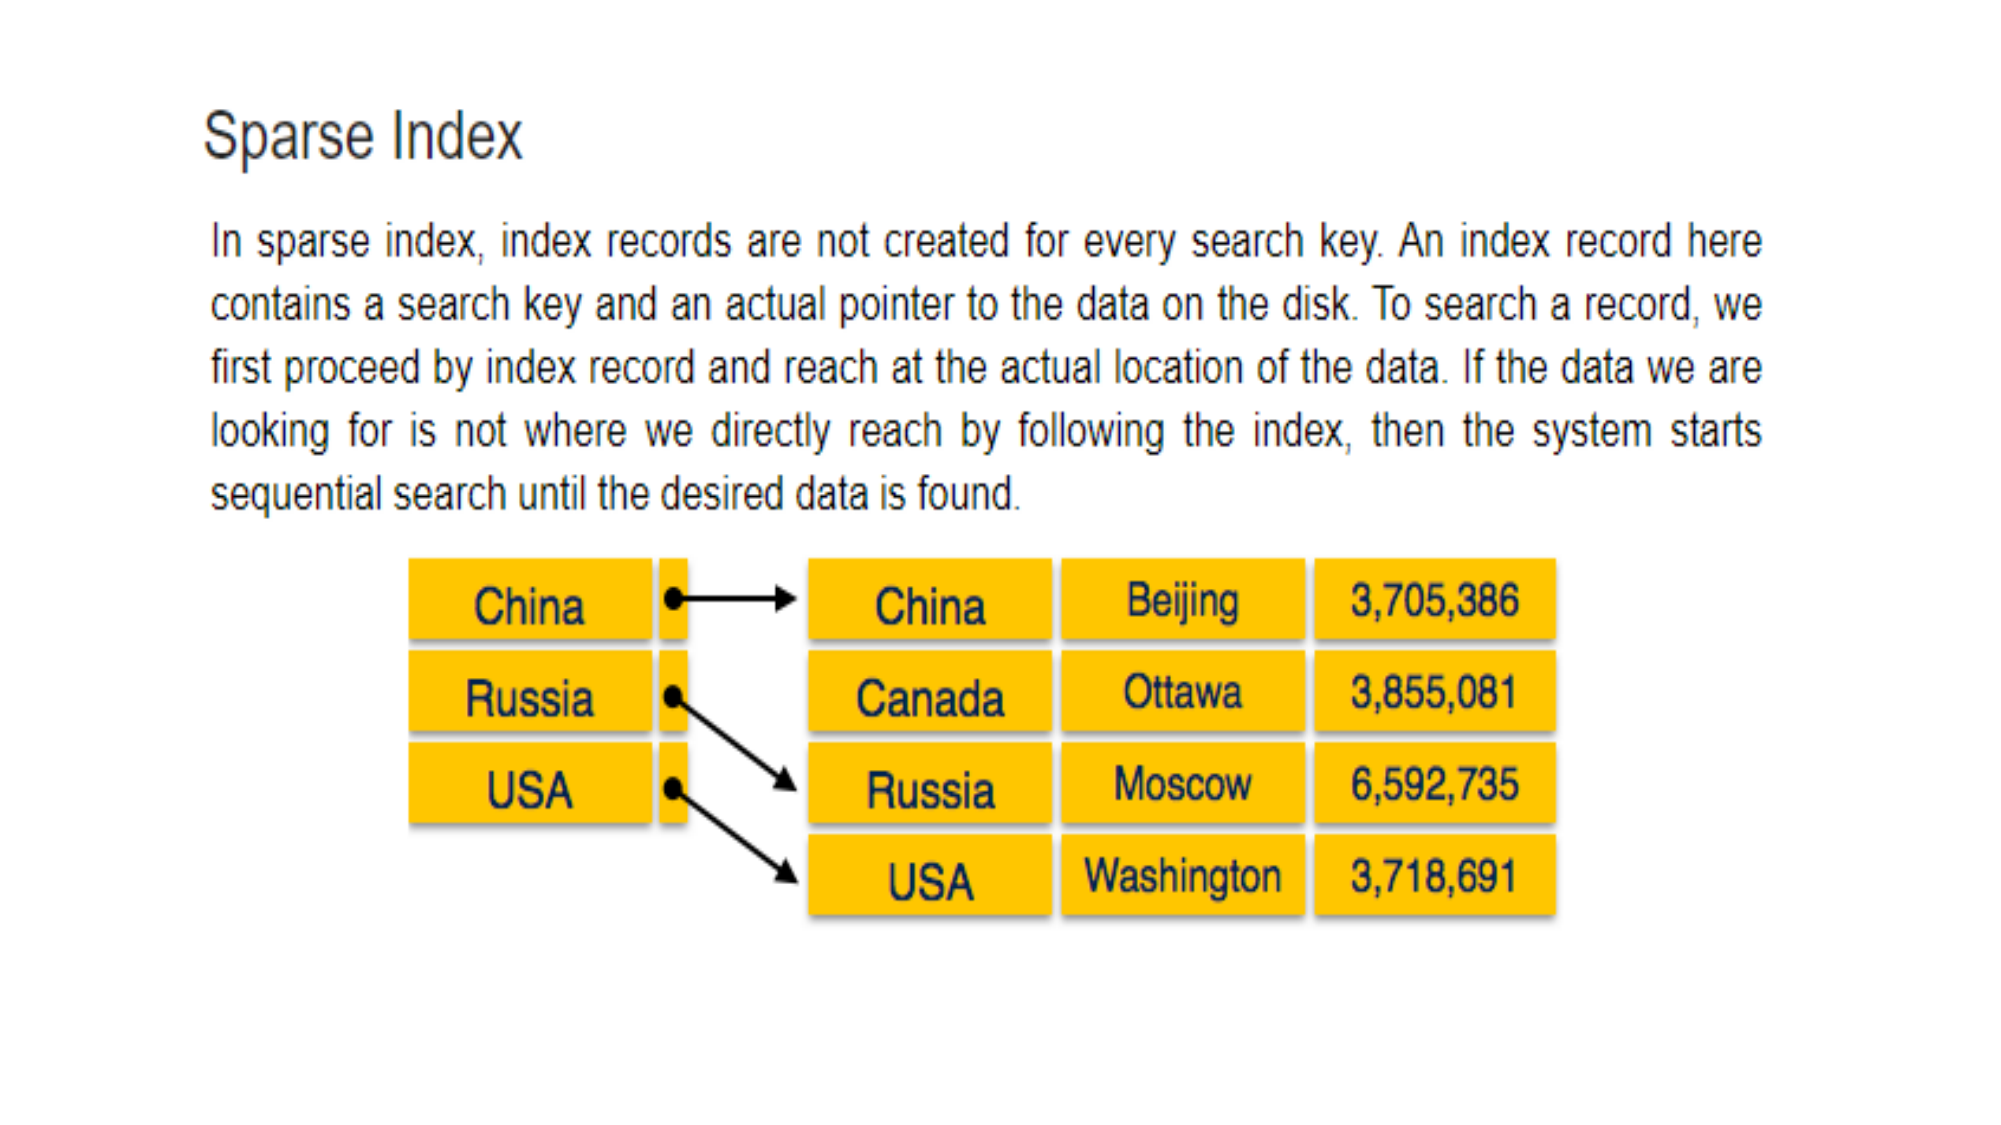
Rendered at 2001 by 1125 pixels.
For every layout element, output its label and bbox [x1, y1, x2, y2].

picture [175, 85, 1798, 954]
